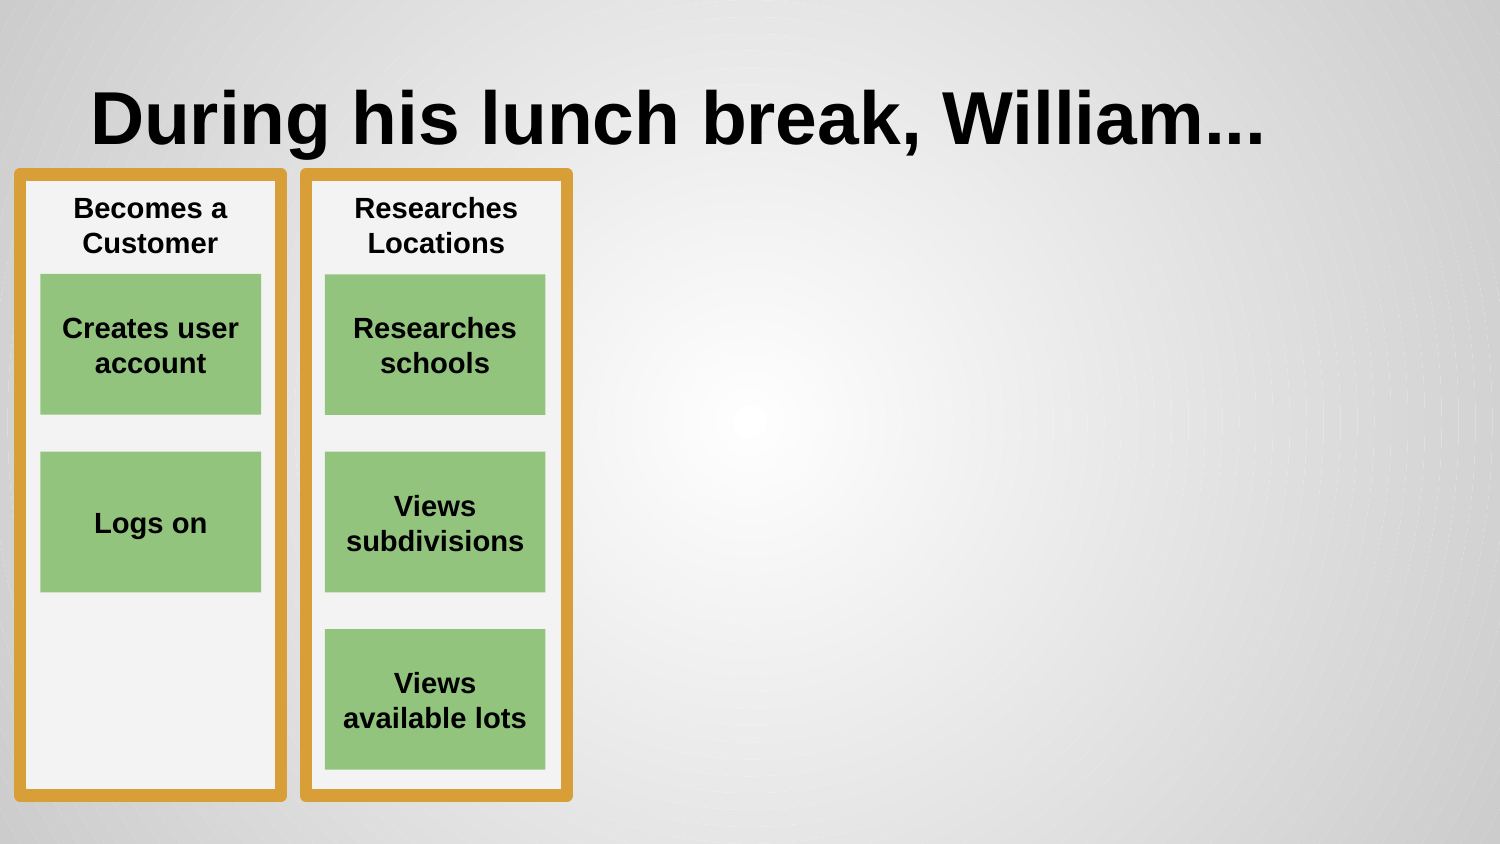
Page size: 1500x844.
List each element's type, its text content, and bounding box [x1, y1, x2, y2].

text_box Views subdivisions [324, 451, 546, 593]
text_box Creates user account [40, 273, 262, 415]
text_box Researches schools [324, 274, 546, 415]
text_box Researches Locations [305, 175, 567, 796]
title During his lunch break, William... [75, 33, 1425, 175]
text_box Becomes a Customer [19, 174, 282, 796]
text_box Views available lots [324, 629, 546, 770]
text_box Logs on [40, 451, 262, 593]
